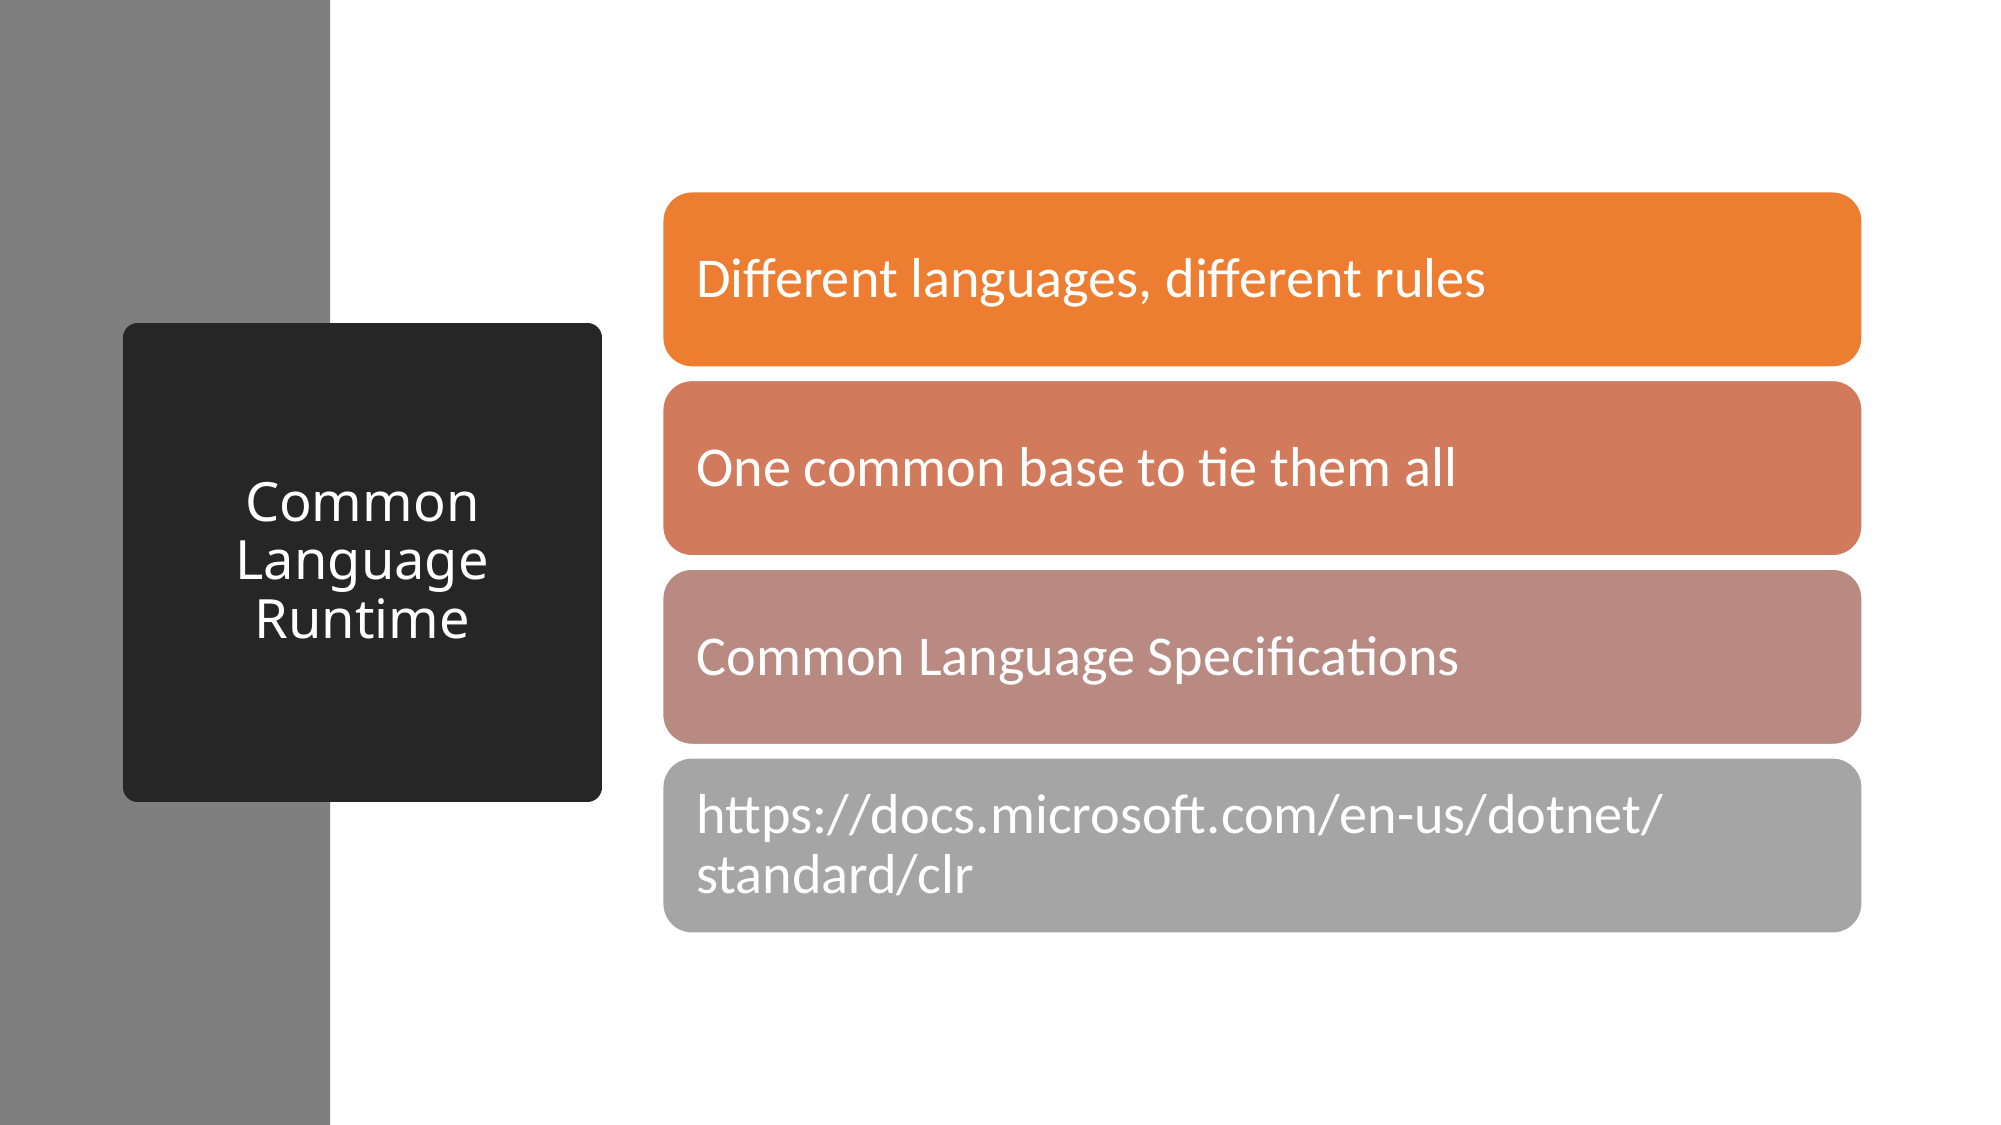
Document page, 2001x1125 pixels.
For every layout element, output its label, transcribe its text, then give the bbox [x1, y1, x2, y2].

text_box [0, 0, 331, 1125]
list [662, 191, 1863, 934]
title Common Language Runtime [137, 337, 588, 788]
